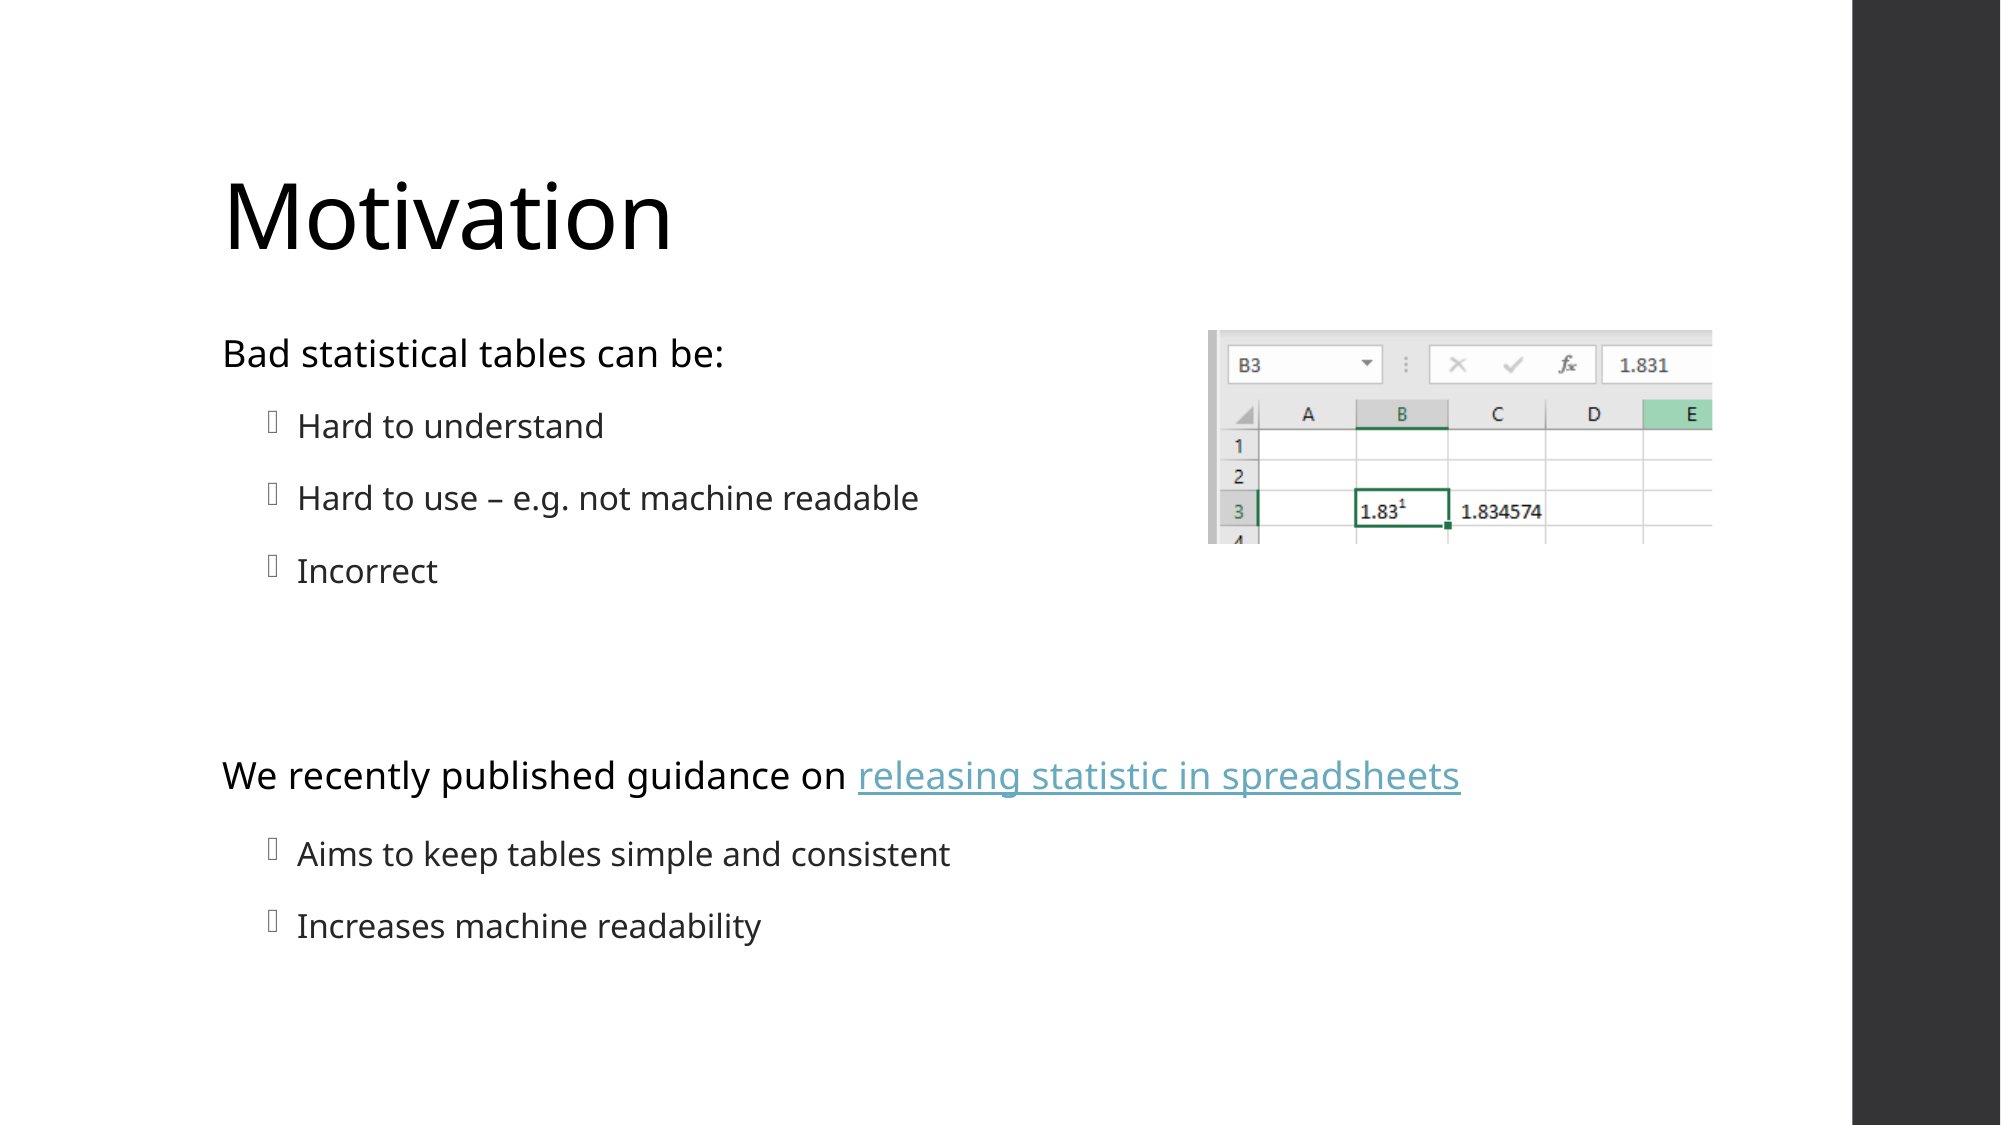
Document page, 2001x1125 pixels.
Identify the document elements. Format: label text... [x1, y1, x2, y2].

list Bad statistical tables can be: Hard to understand Hard to use – e.g. not machine readable Incorrect We recently published guidance on releasing statistic in spreadsheets Aims to keep tables simple and consistent Increases machine readability [206, 299, 1617, 1014]
title Motivation [206, 60, 1797, 278]
picture [1207, 330, 1713, 544]
